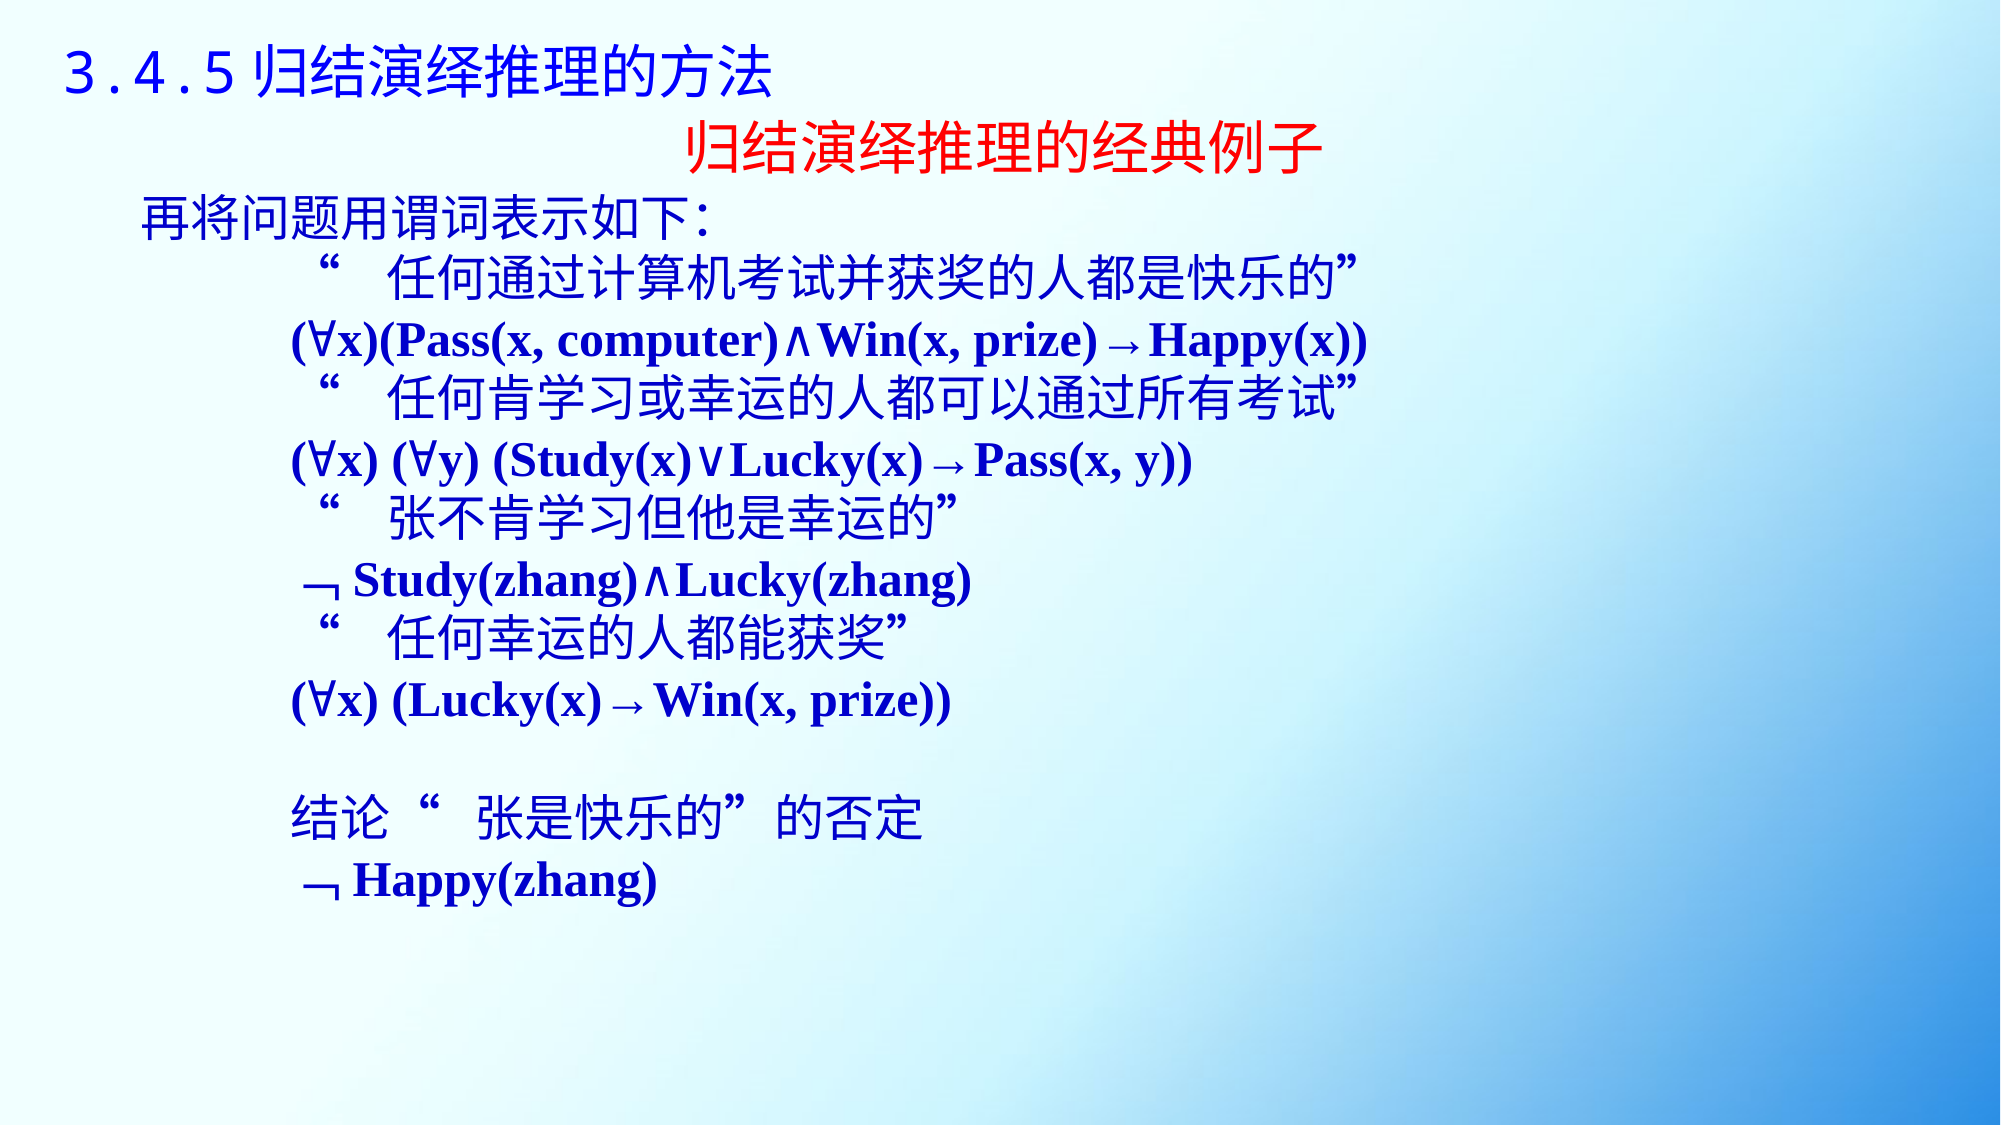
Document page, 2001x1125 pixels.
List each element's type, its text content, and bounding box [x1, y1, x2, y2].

slide_number [1412, 1042, 1863, 1103]
title 3.4.5归结演绎推理的方法 [47, 21, 1398, 103]
picture [0, 0, 2001, 1125]
text_box 再将问题用谓词表示如下： “ 任何通过计算机考试并获奖的人都是快乐的” (∀x)(Pass(x, computer)∧Win(x, prize)→Happy(x)) “ 任何肯学习或幸运的人都可以通过所有考试” (∀x) (∀y) (Study(x)∨Lucky(x)→Pass(x, y)) “ 张不肯学习但他是幸运的” ﹁Study(zhang)∧Lucky(zhang) “ 任何幸运的人都能获奖” (∀x) (Lucky(x)→Win(x, prize)) 结论“ 张是快乐的”的否定 ﹁Happy(zhang) [125, 178, 1889, 914]
text_box 归结演绎推理的经典例子 [47, 103, 1967, 189]
